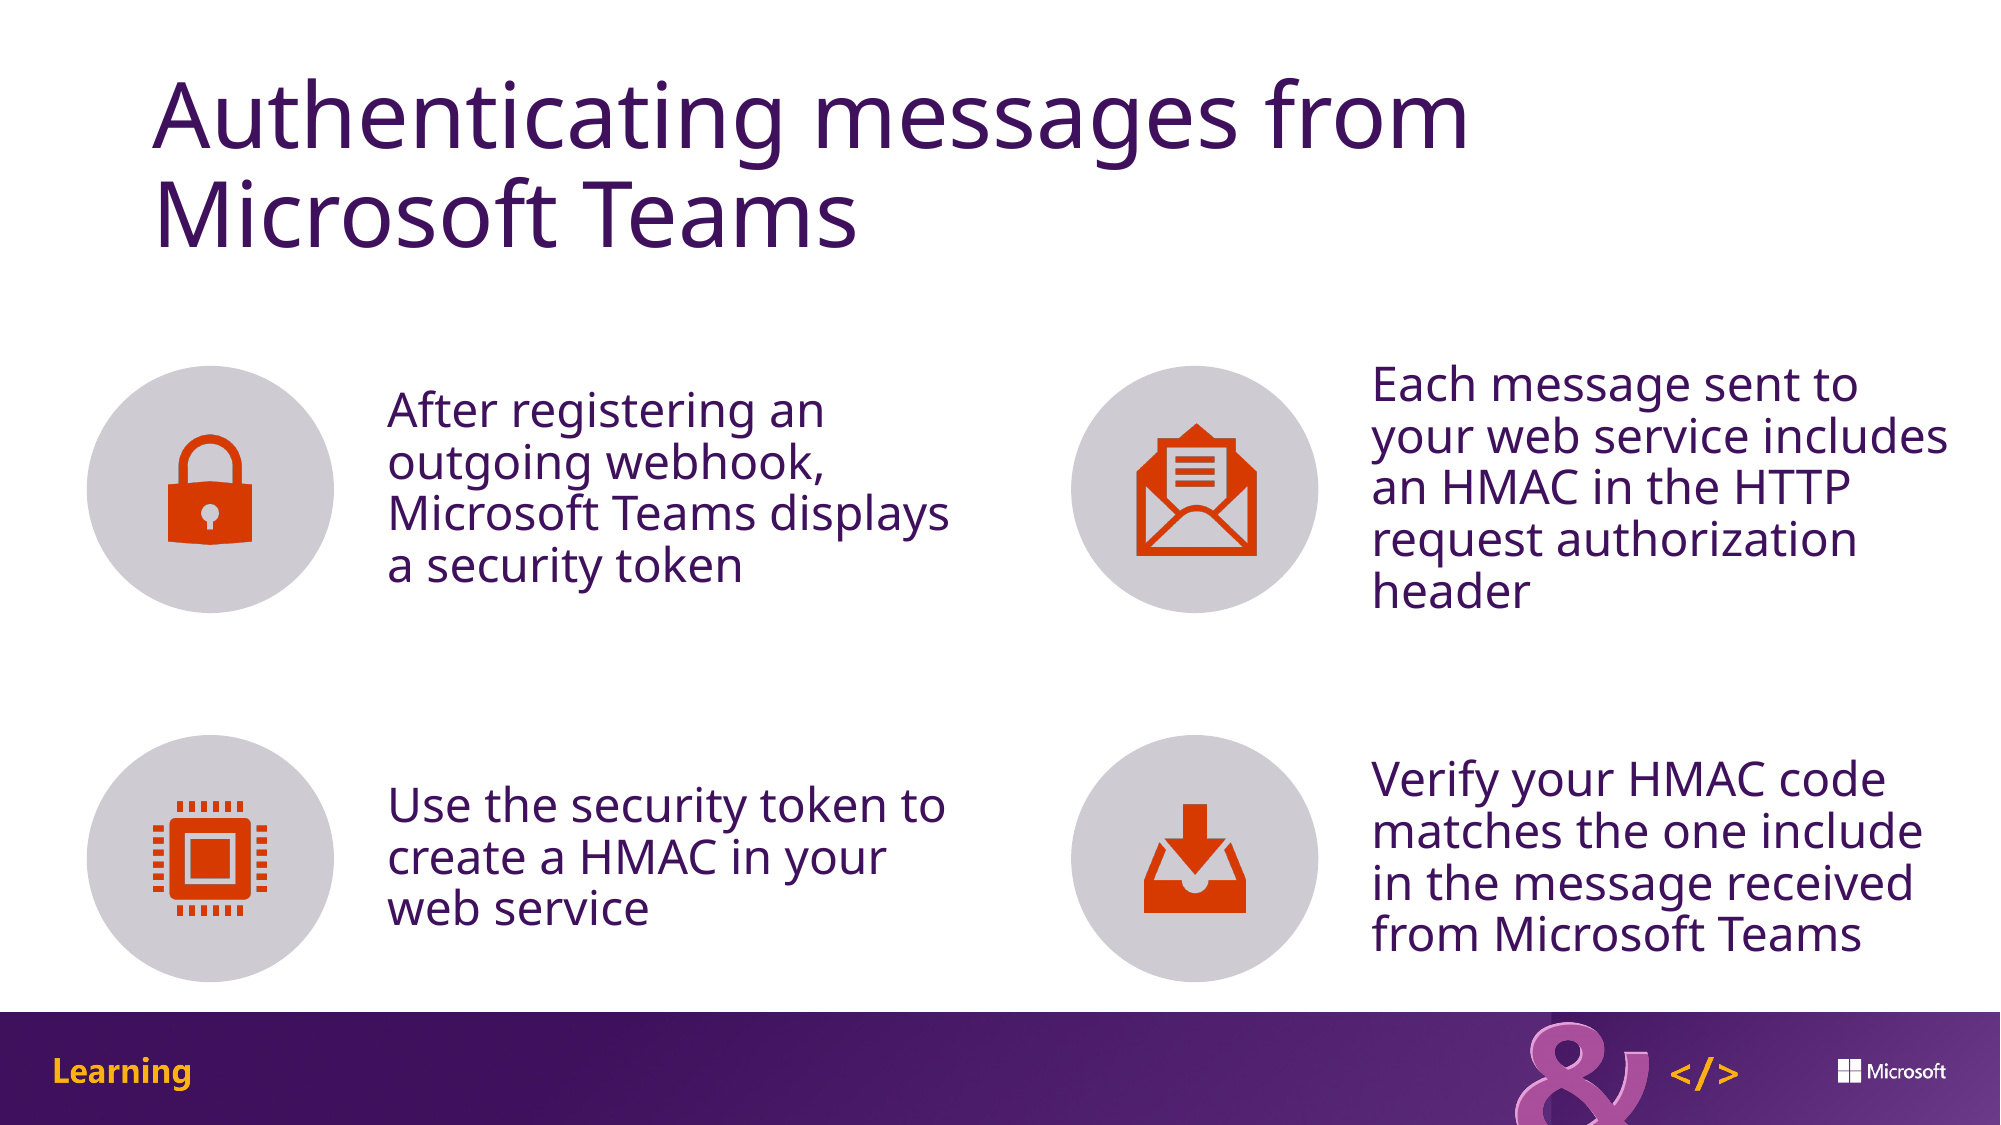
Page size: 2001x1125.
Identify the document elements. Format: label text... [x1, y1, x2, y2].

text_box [74, 315, 1967, 1033]
picture [0, 1012, 2000, 1125]
title Authenticating messages from Microsoft Teams [137, 59, 1863, 278]
